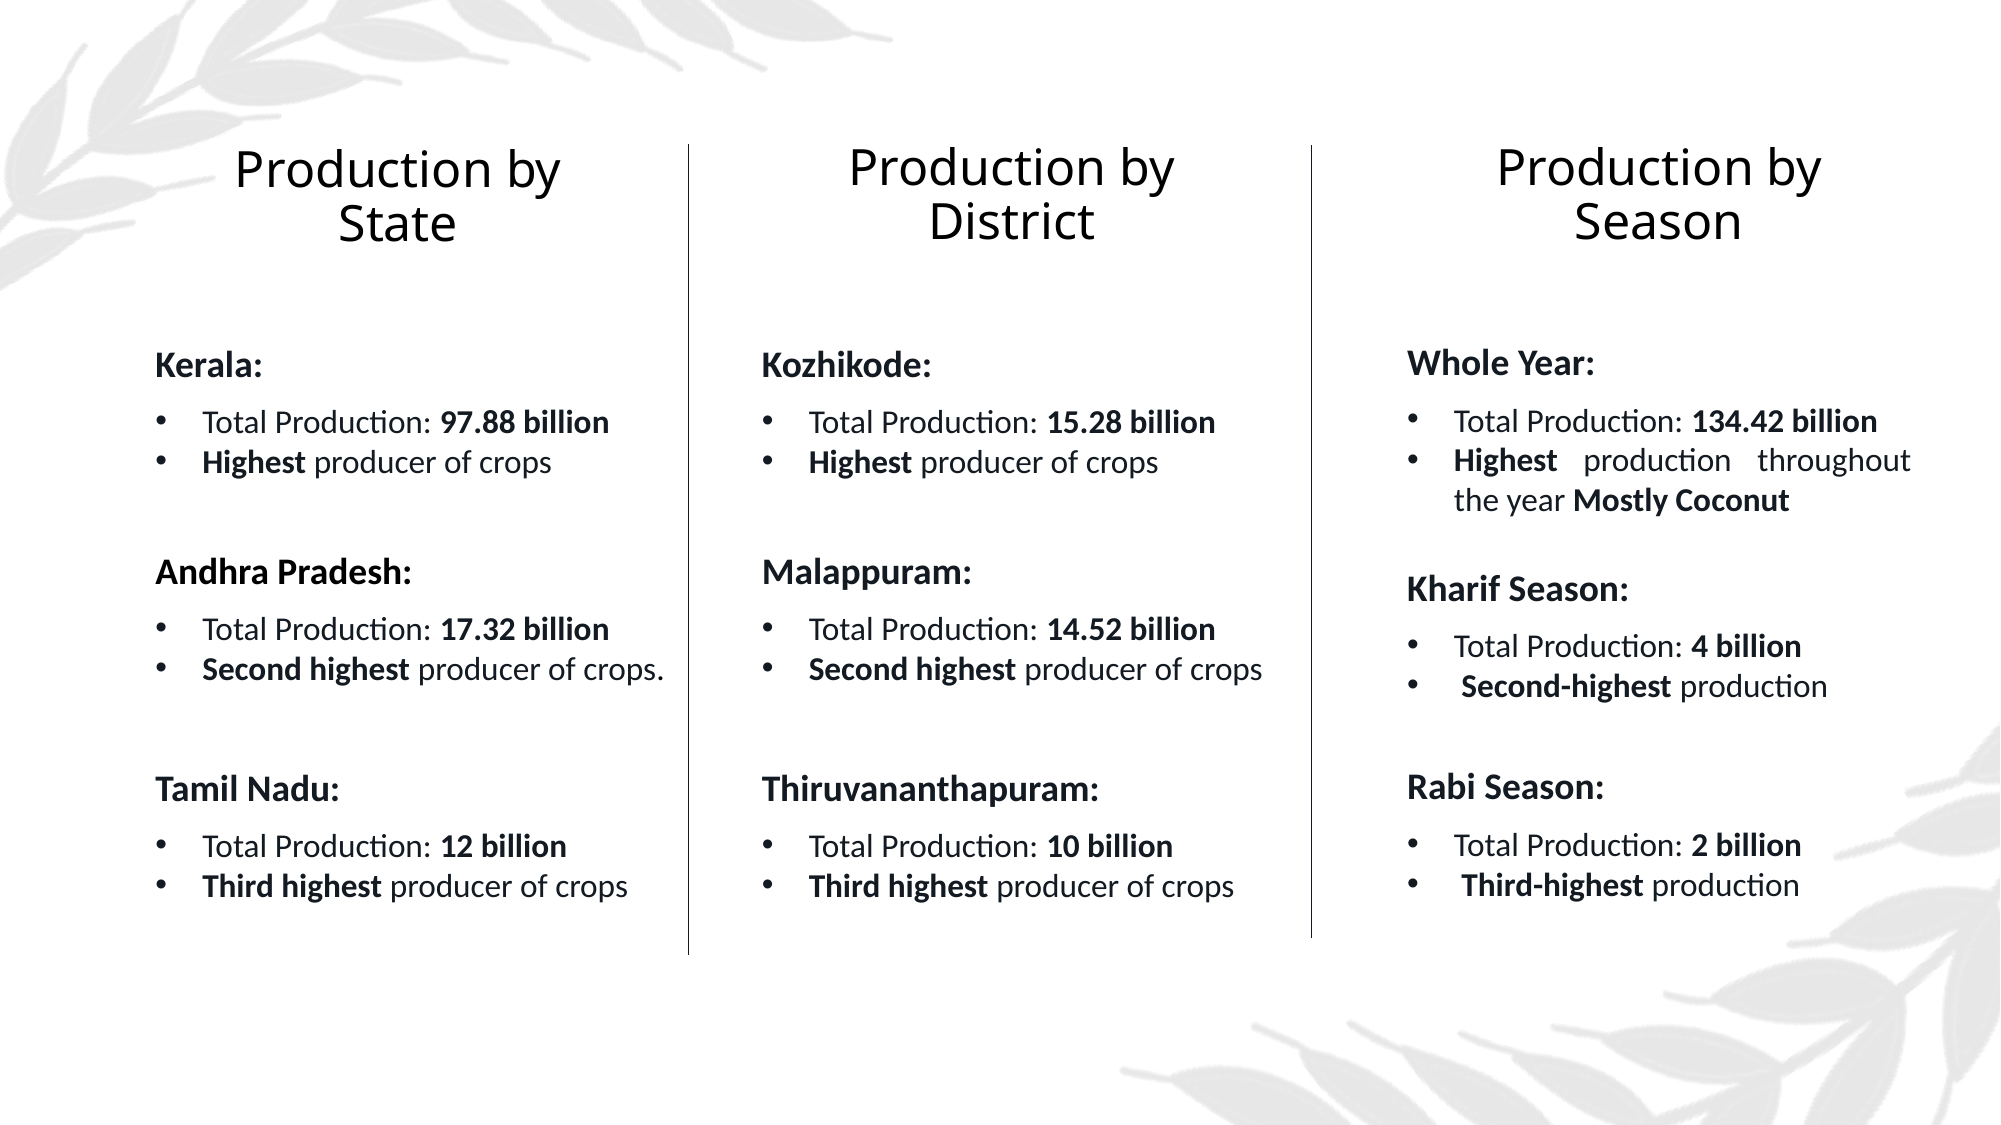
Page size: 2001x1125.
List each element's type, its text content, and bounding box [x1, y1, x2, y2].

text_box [747, 332, 1282, 914]
text_box Production by State [484, 182, 597, 261]
title Production by Season [1471, 144, 1848, 259]
picture [0, 0, 893, 687]
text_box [140, 332, 688, 914]
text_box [1392, 330, 1927, 912]
picture [1120, 347, 2000, 1125]
text_box Production by District [813, 136, 1210, 259]
